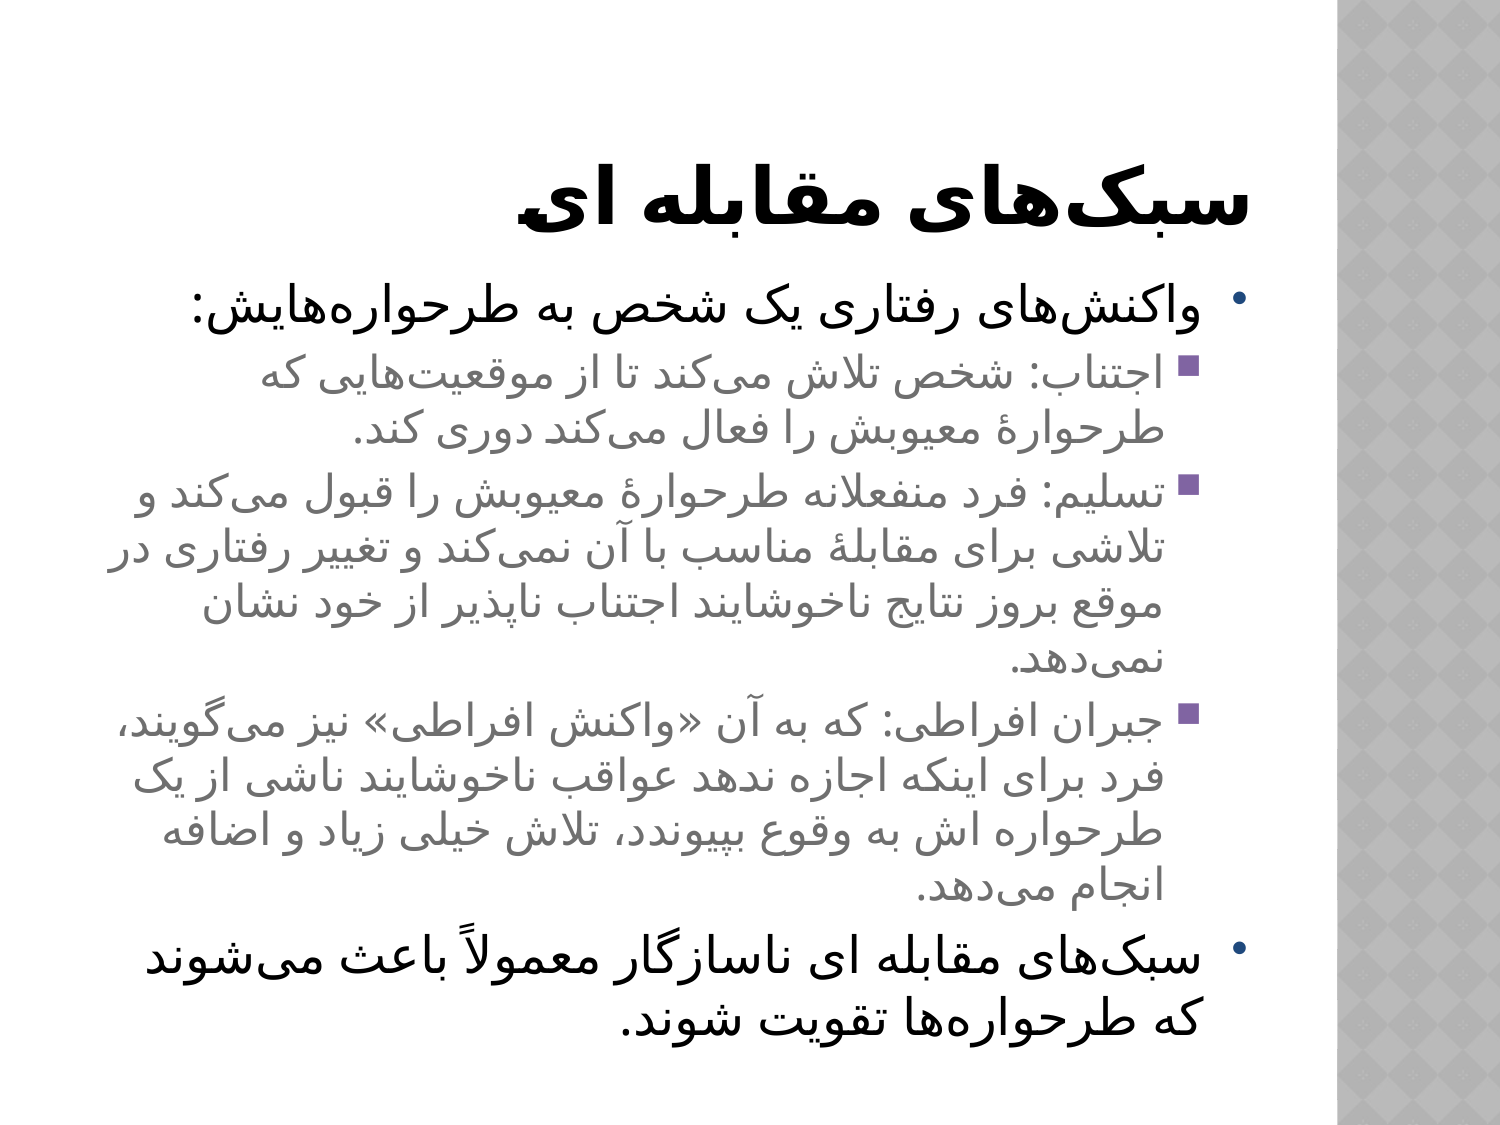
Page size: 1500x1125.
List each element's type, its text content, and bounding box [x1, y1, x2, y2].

title سبک‌های مقابله ای [75, 52, 1263, 240]
list واکنش‌های رفتاری یک شخص به طرحواره‌هایش: اجتناب: شخص تلاش می‌کند تا از موقعیت‌هایی که طرحوارهٔ معیوبش را فعال می‌کند دوری کند. تسلیم: فرد منفعلانه طرحوارهٔ معیوبش را قبول می‌کند و تلاشی برای مقابلهٔ مناسب با آن نمی‌کند و تغییر رفتاری در موقع بروز نتایج ناخوشایند اجتناب ناپذیر از خود نشان نمی‌دهد. جبران افراطی: که به آن «واکنش افراطی» نیز می‌گویند، فرد برای اینکه اجازه ندهد عواقب ناخوشایند ناشی از یک طرحواره اش به وقوع بپیوندد، تلاش خیلی زیاد و اضافه انجام می‌دهد. سبک‌های مقابله ای ناسازگار معمولاً باعث می‌شوند که طرحواره‌ها تقویت شوند. [75, 264, 1263, 1059]
